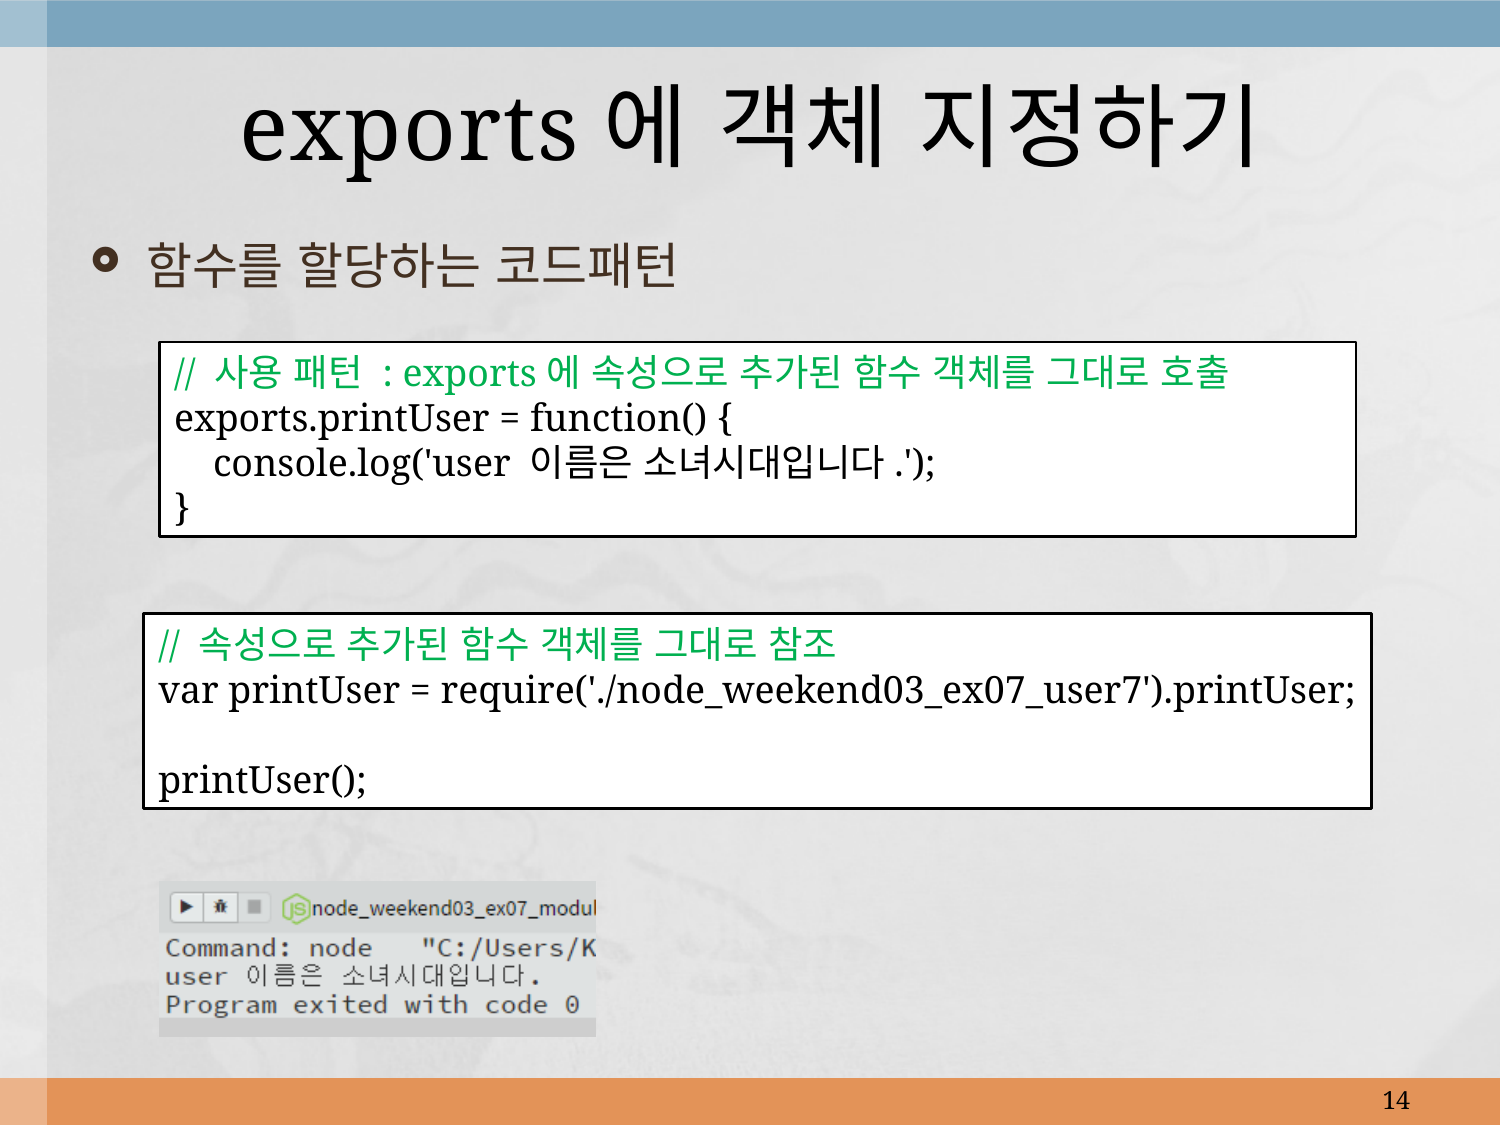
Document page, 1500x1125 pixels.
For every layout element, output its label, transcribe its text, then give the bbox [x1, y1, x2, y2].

title exports에 객체 지정하기 [49, 46, 1454, 202]
text_box // 사용 패턴 : exports에 속성으로 추가된 함수 객체를 그대로 호출 exports.printUser = function() { console.log('user 이름은 소녀시대입니다.'); } [158, 341, 1357, 538]
slide_number 14 [1074, 1078, 1425, 1125]
list 함수를 할당하는 코드패턴 [75, 227, 1425, 339]
picture [159, 881, 596, 1037]
text_box // 속성으로 추가된 함수 객체를 그대로 참조 var printUser = require('./node_weekend03_ex07_user7').printUser; printUser(); [142, 612, 1373, 810]
